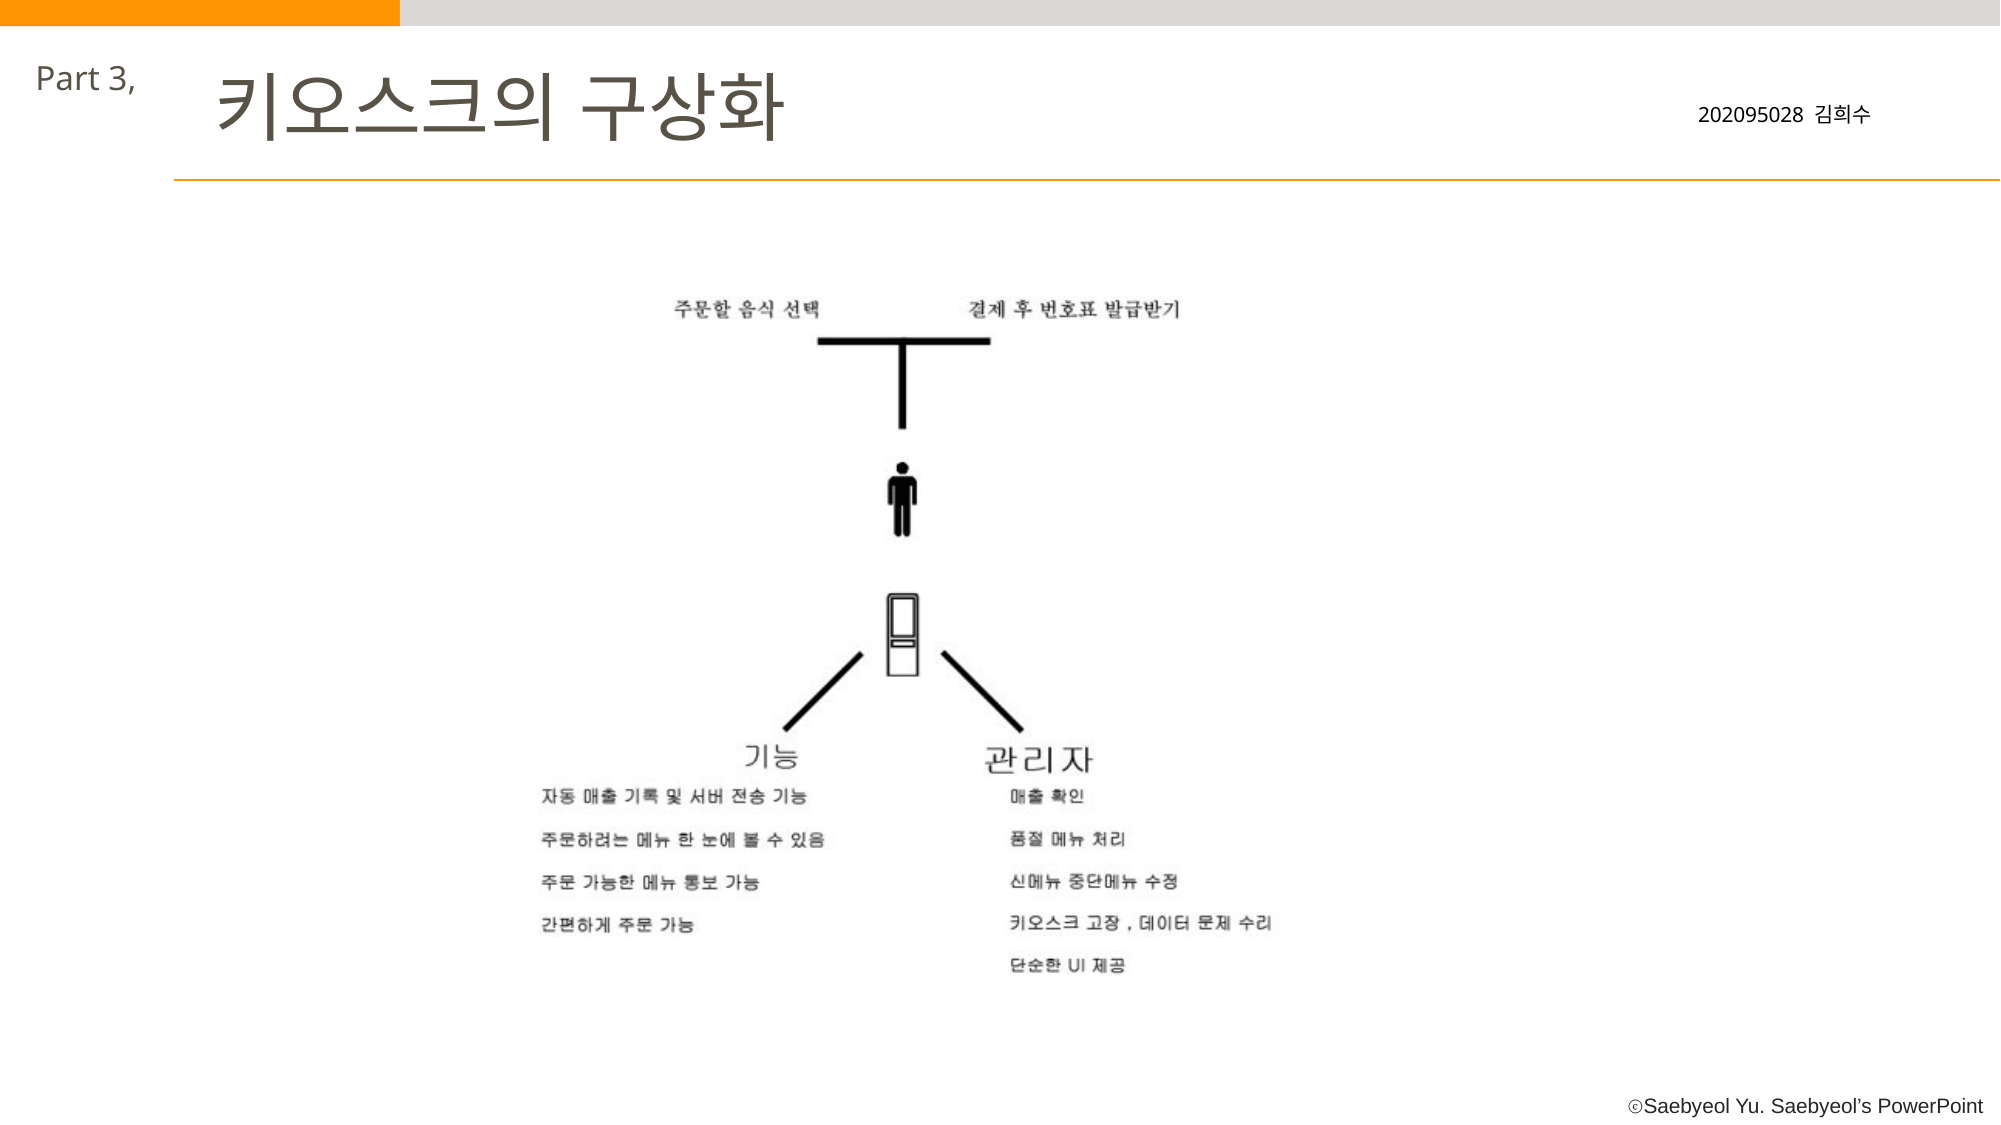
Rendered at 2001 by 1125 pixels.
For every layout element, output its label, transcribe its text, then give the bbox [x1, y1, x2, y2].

text_box [0, 0, 399, 27]
picture [500, 211, 1461, 1067]
text_box [399, 0, 799, 27]
text_box [799, 0, 1199, 27]
text_box [1599, 0, 2000, 27]
text_box 키오스크의 구상화 [199, 52, 803, 158]
text_box [1199, 0, 1599, 27]
text_box 202095028 김희수 [1683, 94, 1974, 135]
text_box Part 3, [20, 49, 152, 105]
